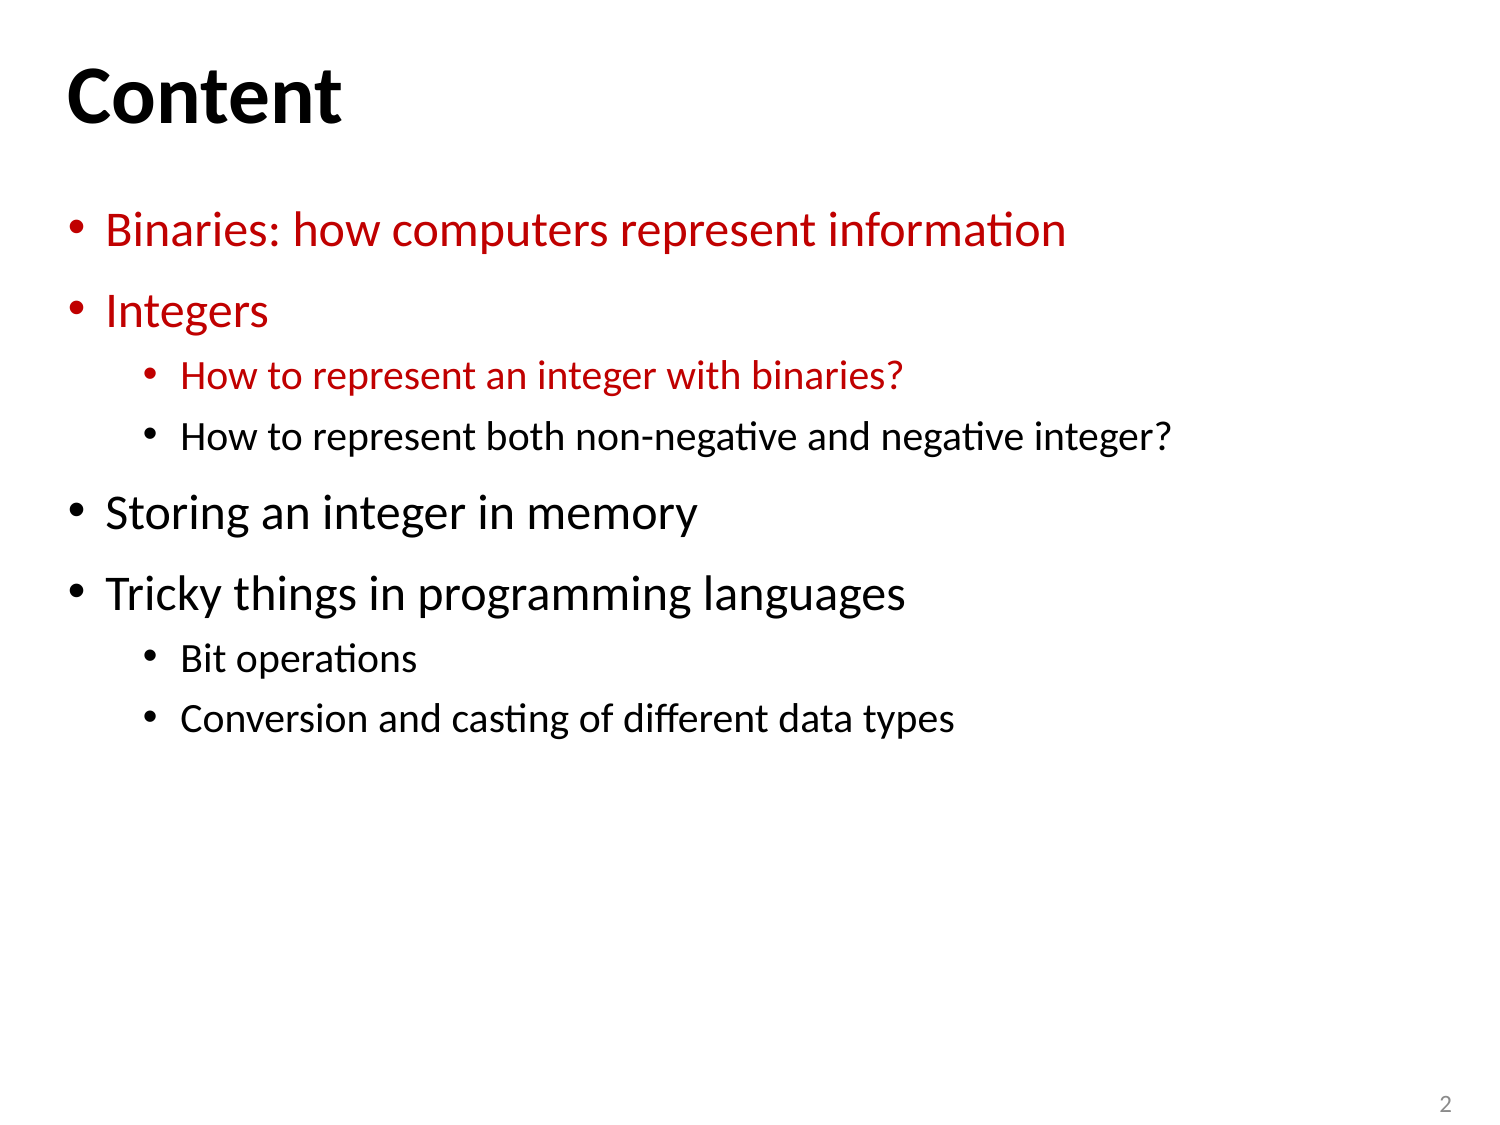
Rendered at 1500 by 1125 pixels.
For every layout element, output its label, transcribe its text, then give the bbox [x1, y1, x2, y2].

list Binaries: how computers represent information Integers How to represent an integer with binaries? How to represent both non-negative and negative integer? Storing an integer in memory Tricky things in programming languages Bit operations Conversion and casting of different data types [52, 189, 1447, 1064]
slide_number 2 [1390, 1079, 1468, 1125]
title Content [52, 27, 1447, 166]
